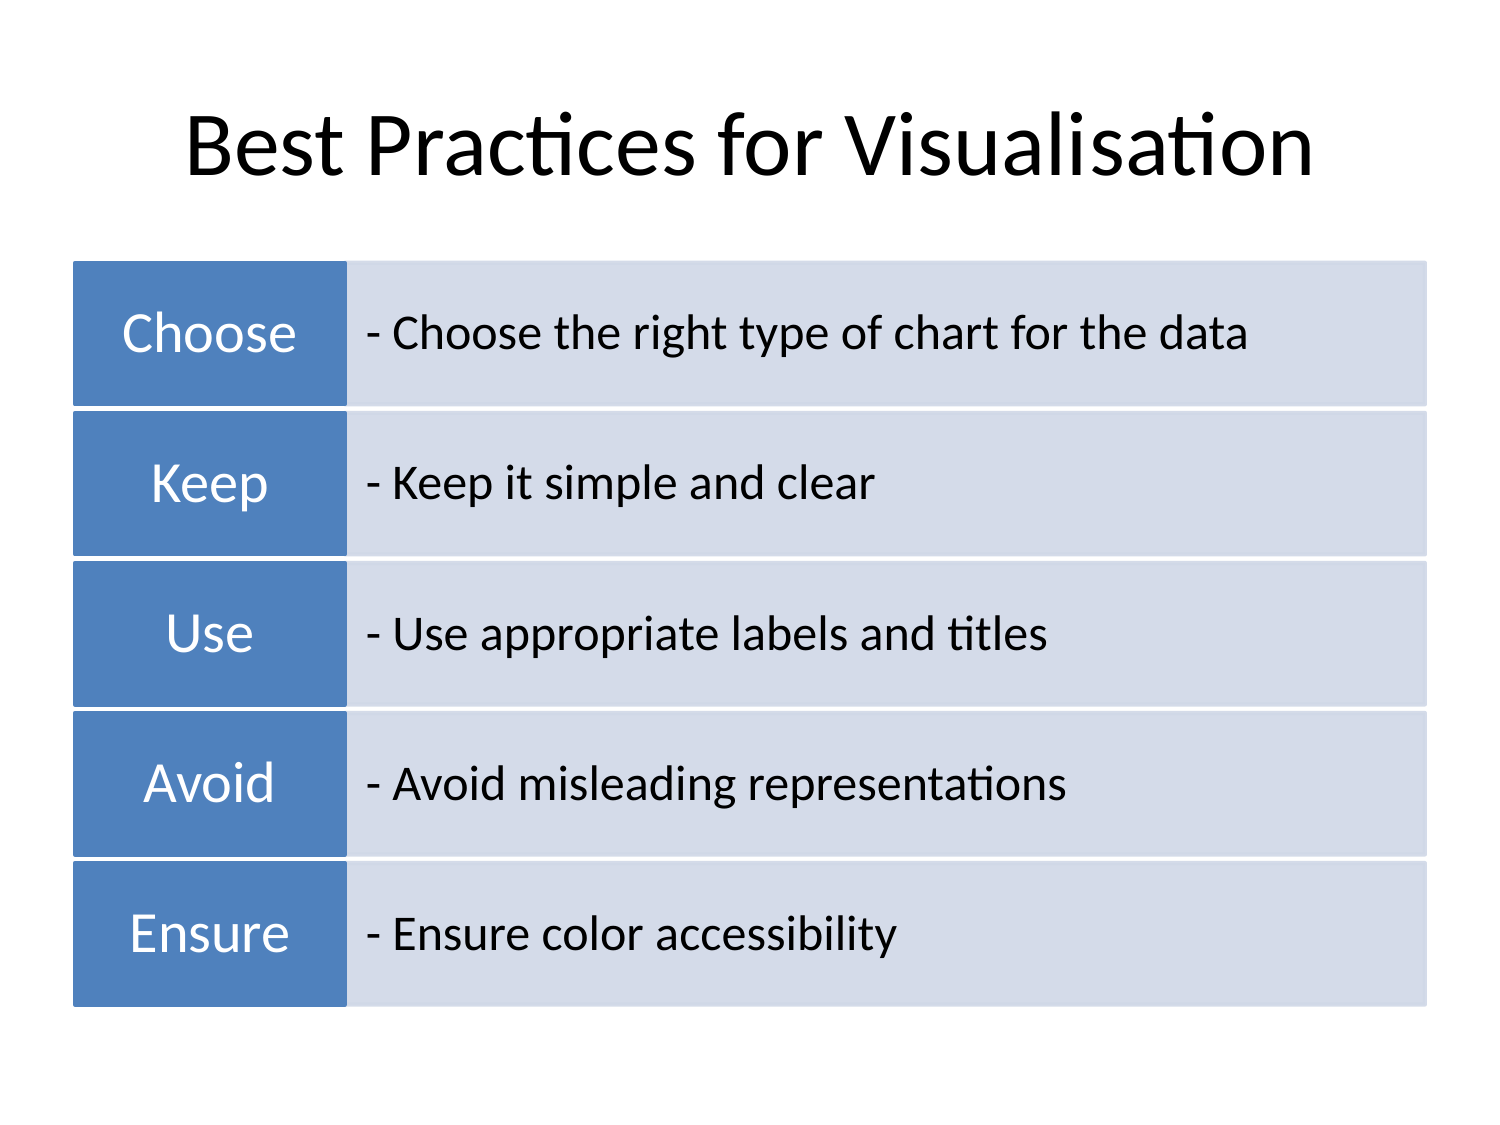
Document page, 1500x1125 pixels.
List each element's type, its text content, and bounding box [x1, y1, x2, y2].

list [74, 262, 1426, 1006]
title Best Practices for Visualisation [75, 45, 1425, 233]
